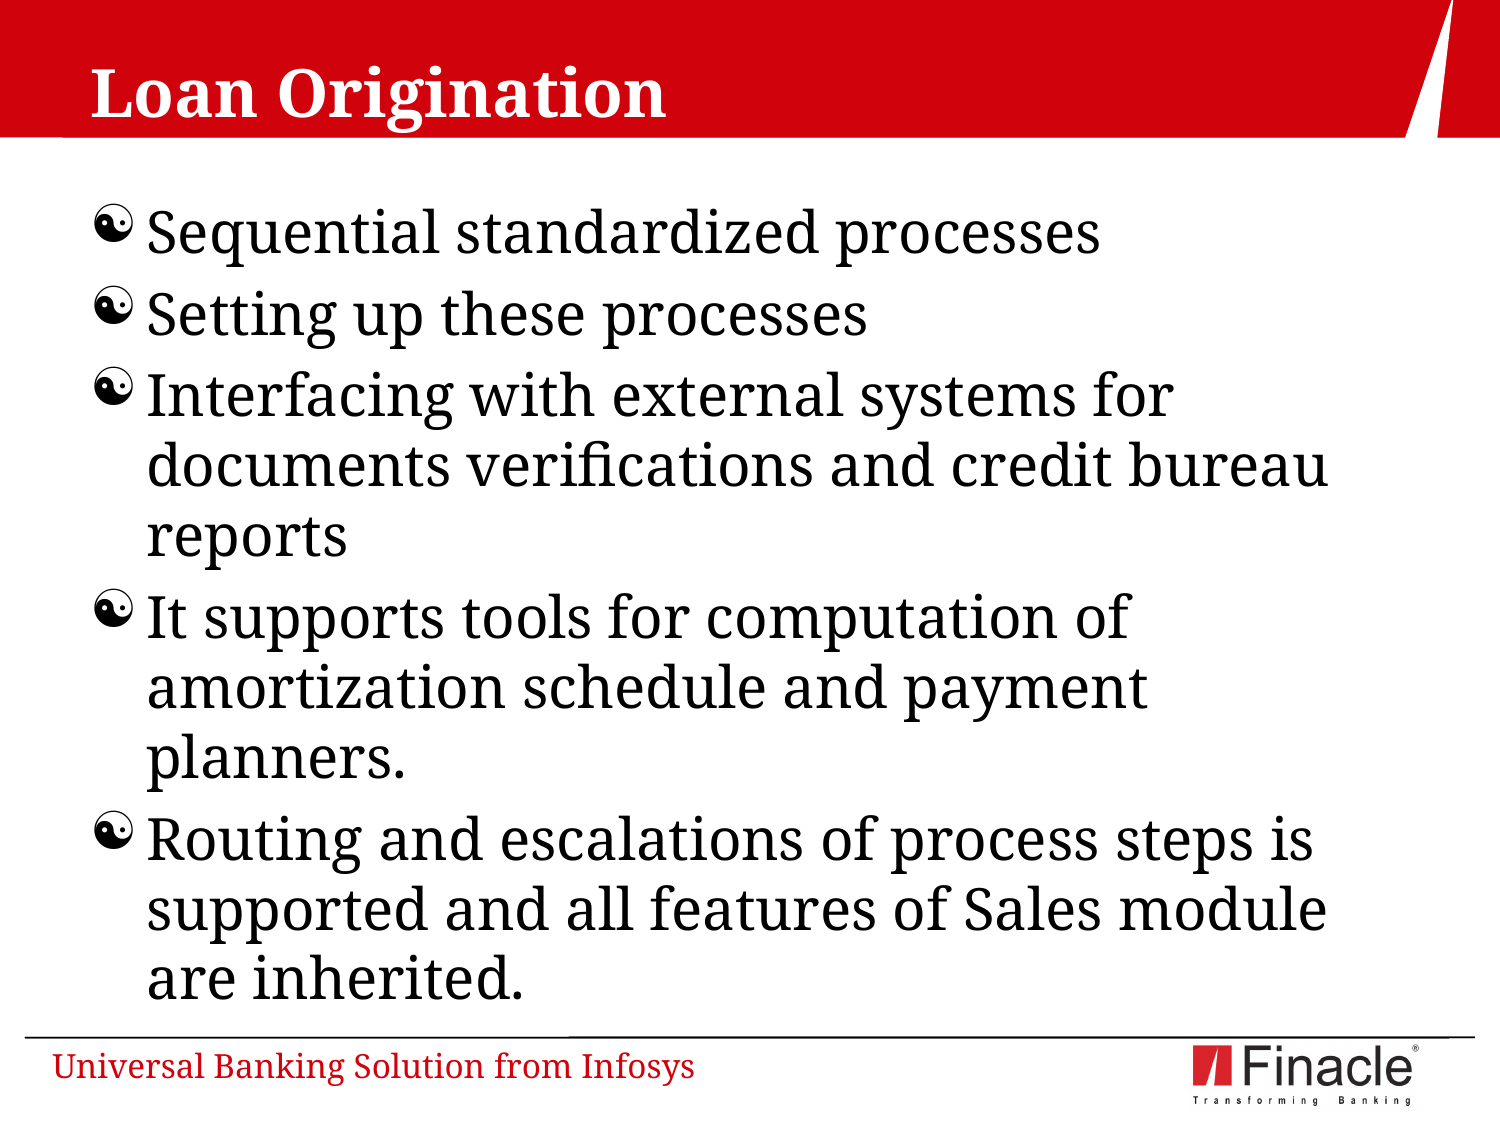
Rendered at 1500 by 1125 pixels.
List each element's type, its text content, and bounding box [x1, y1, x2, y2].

picture [1187, 1039, 1425, 1112]
title Loan Origination [75, 45, 1425, 138]
list Sequential standardized processes Setting up these processes Interfacing with external systems for documents verifications and credit bureau reports It supports tools for computation of amortization schedule and payment planners. Routing and escalations of process steps is supported and all features of Sales module are inherited. [75, 187, 1425, 950]
